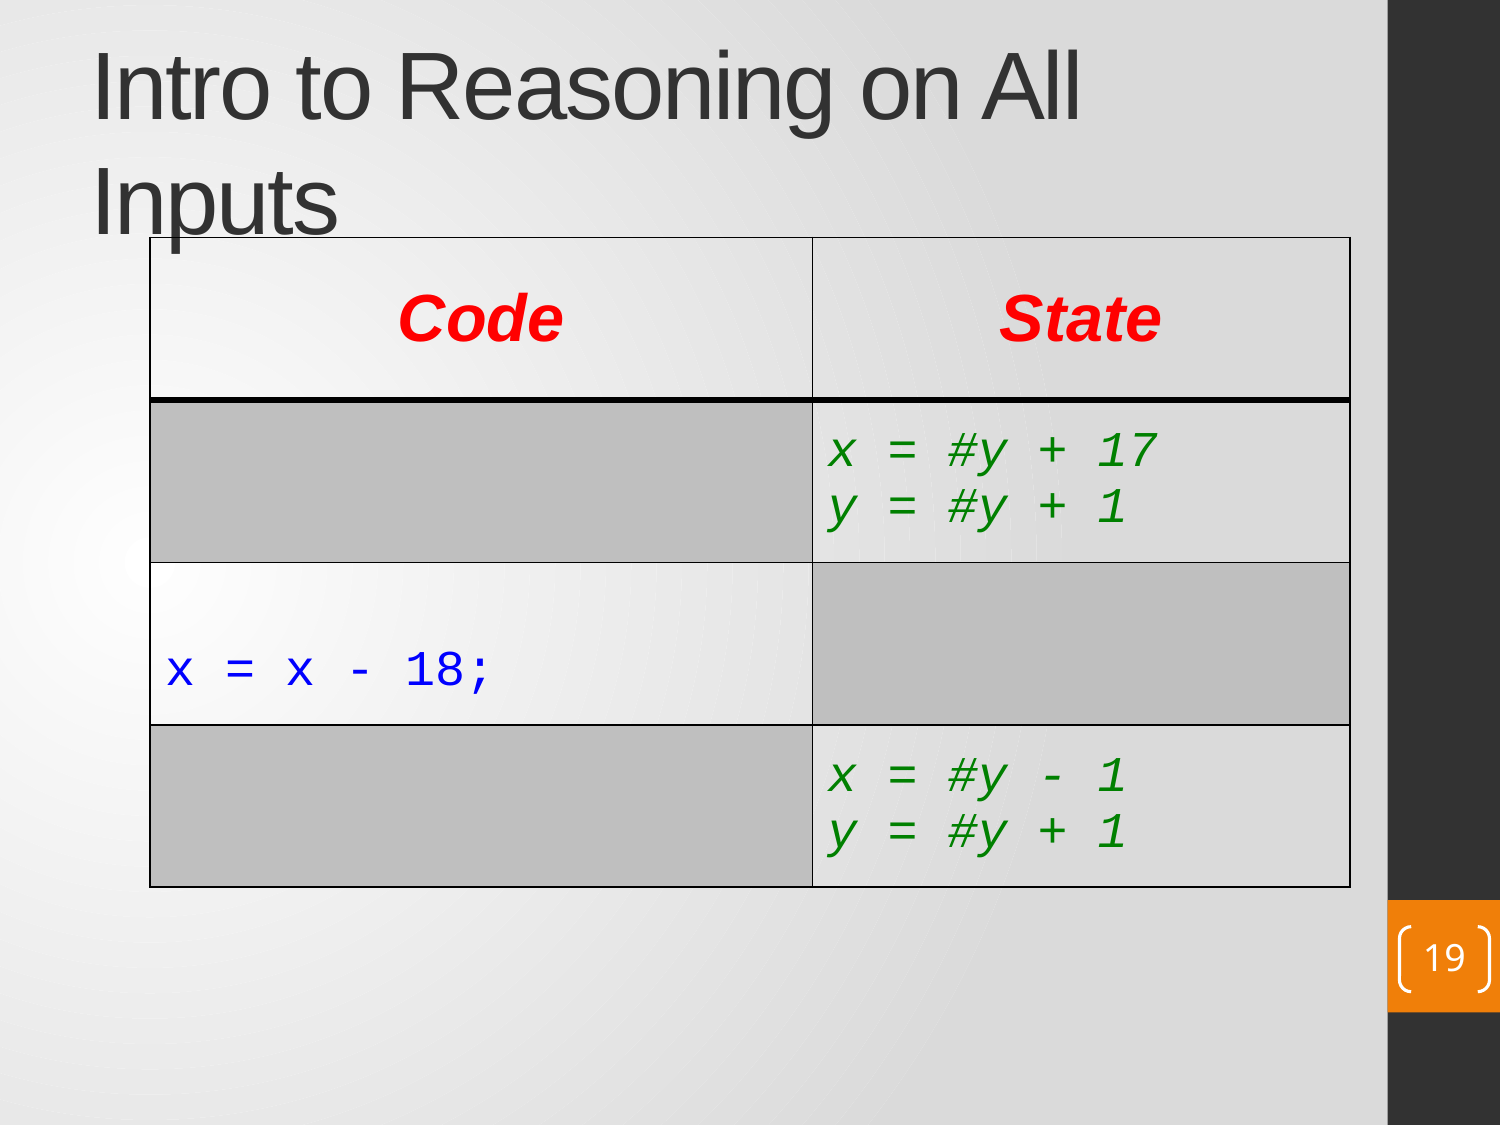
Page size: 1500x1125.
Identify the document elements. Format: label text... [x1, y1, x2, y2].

table_cell [813, 563, 1349, 724]
table_cell [151, 726, 812, 886]
table_header State [813, 238, 1349, 397]
table_cell x = x - 18; [151, 563, 812, 724]
table_cell x = #y + 17 y = #y + 1 [813, 403, 1349, 562]
title Intro to Reasoning on All Inputs [75, 45, 1325, 233]
table_header Code [151, 238, 812, 397]
table_cell x = #y - 1 y = #y + 1 [813, 726, 1349, 886]
slide_number 19 [1397, 925, 1492, 994]
table_cell [151, 403, 812, 562]
